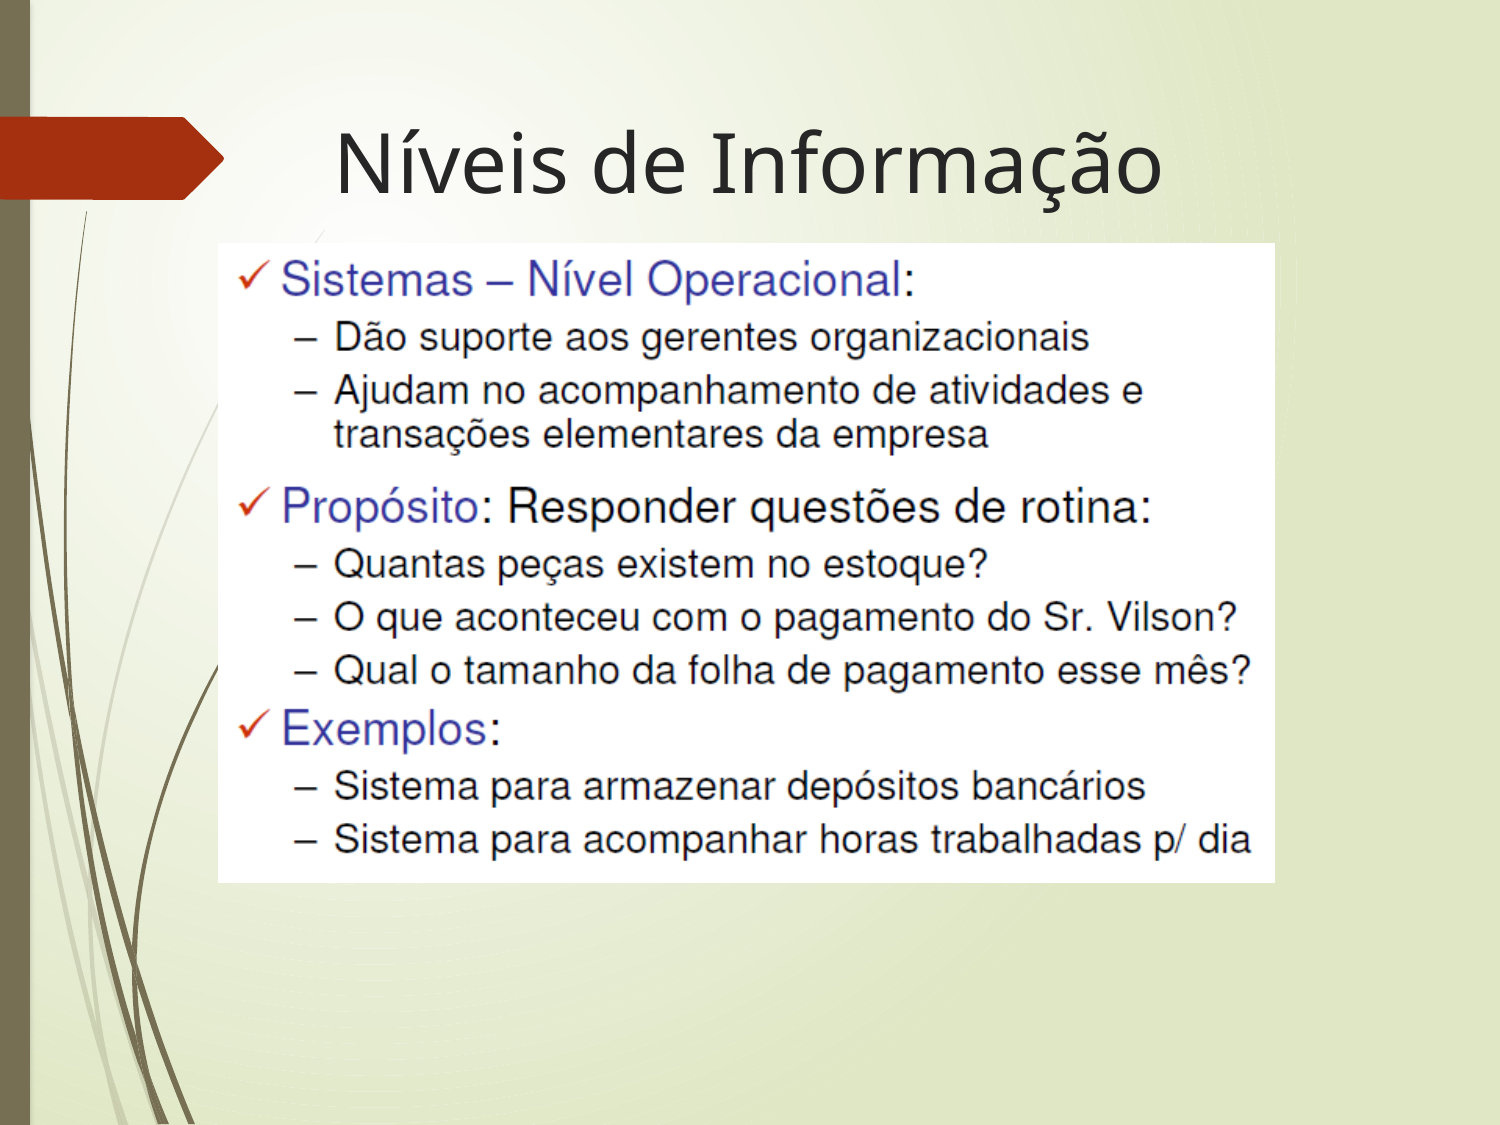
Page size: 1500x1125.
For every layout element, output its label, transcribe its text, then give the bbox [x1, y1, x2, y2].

picture [218, 243, 1275, 883]
title Níveis de Informação [319, 102, 1400, 313]
